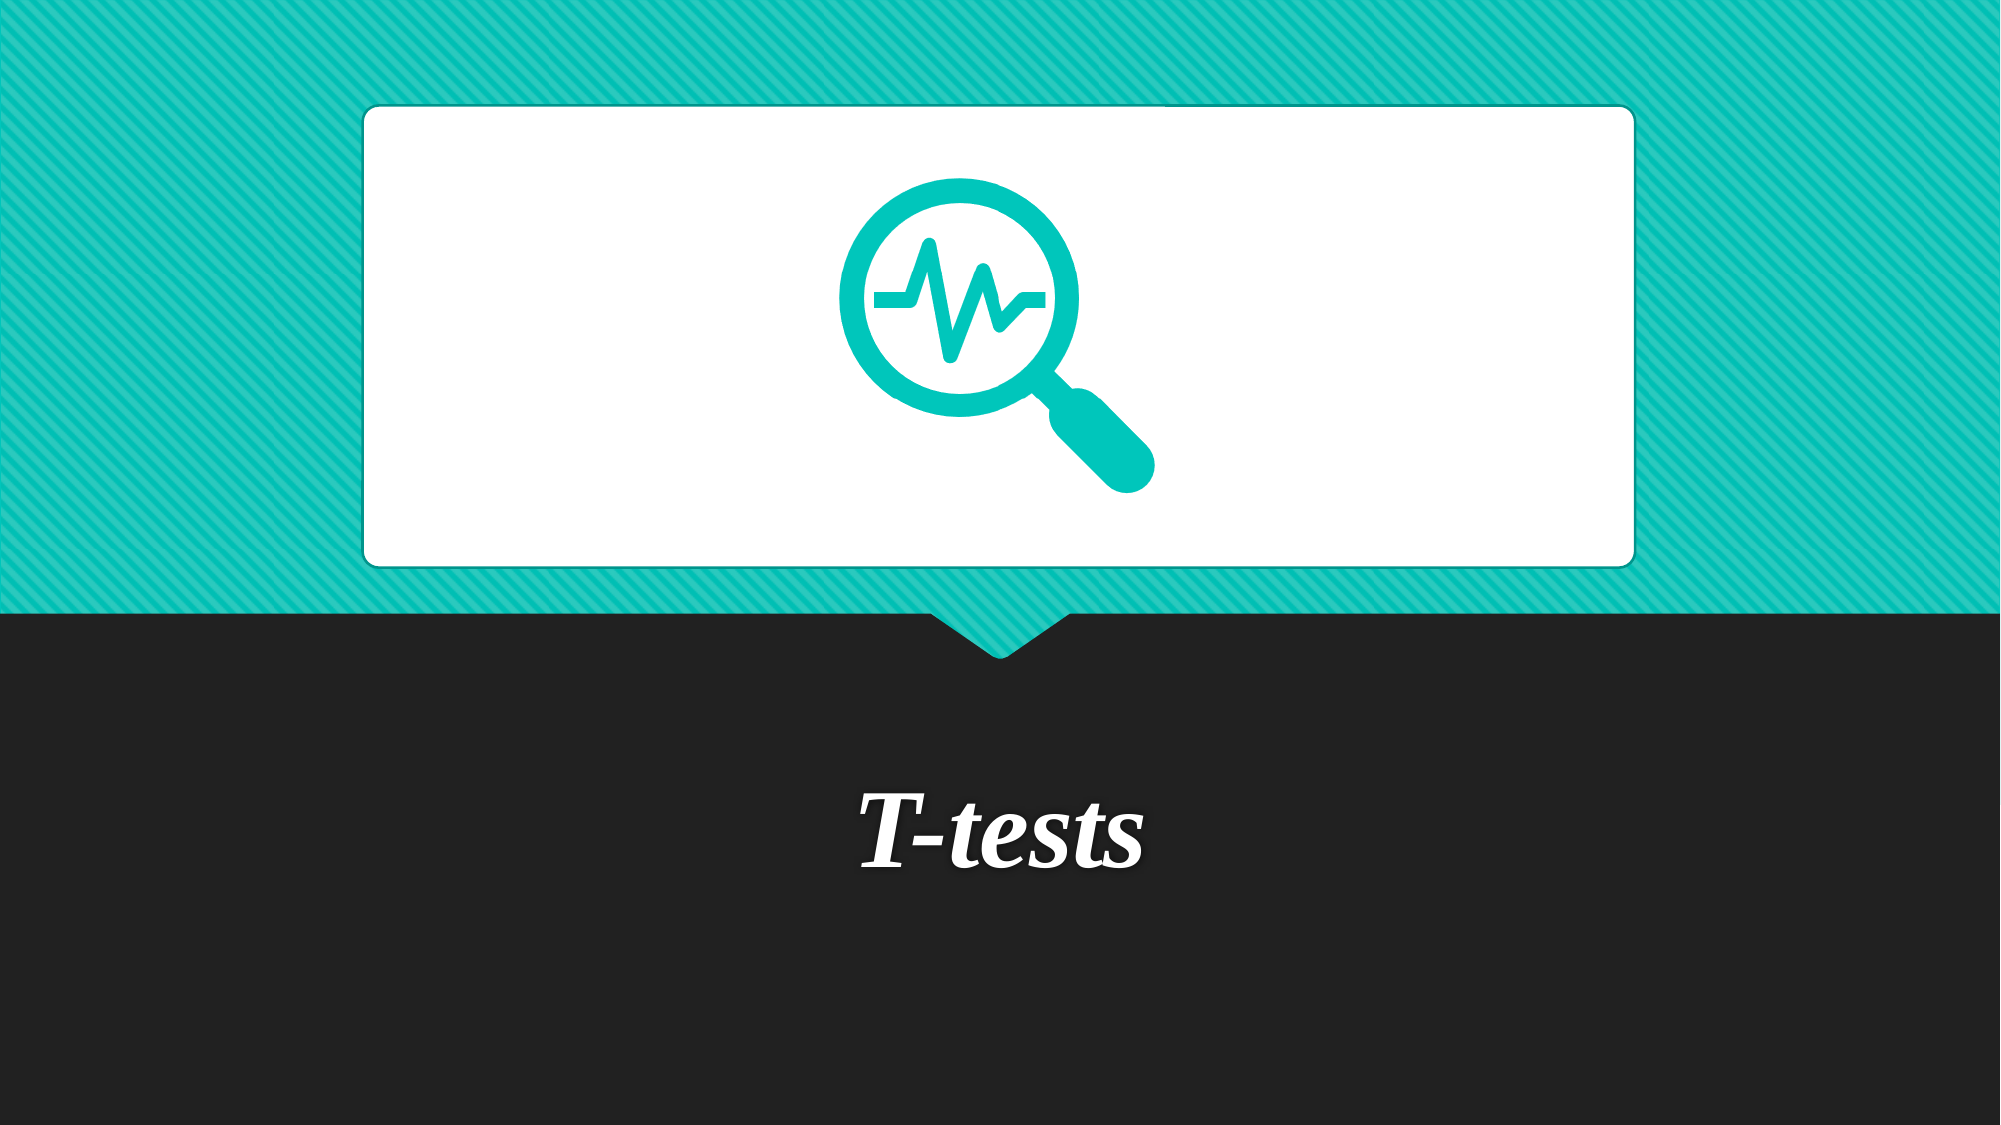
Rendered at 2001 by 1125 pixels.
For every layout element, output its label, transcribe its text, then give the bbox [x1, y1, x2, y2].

text_box [361, 104, 1637, 569]
text_box [0, 612, 2000, 1125]
title T-tests [132, 669, 1868, 898]
picture [808, 144, 1190, 526]
